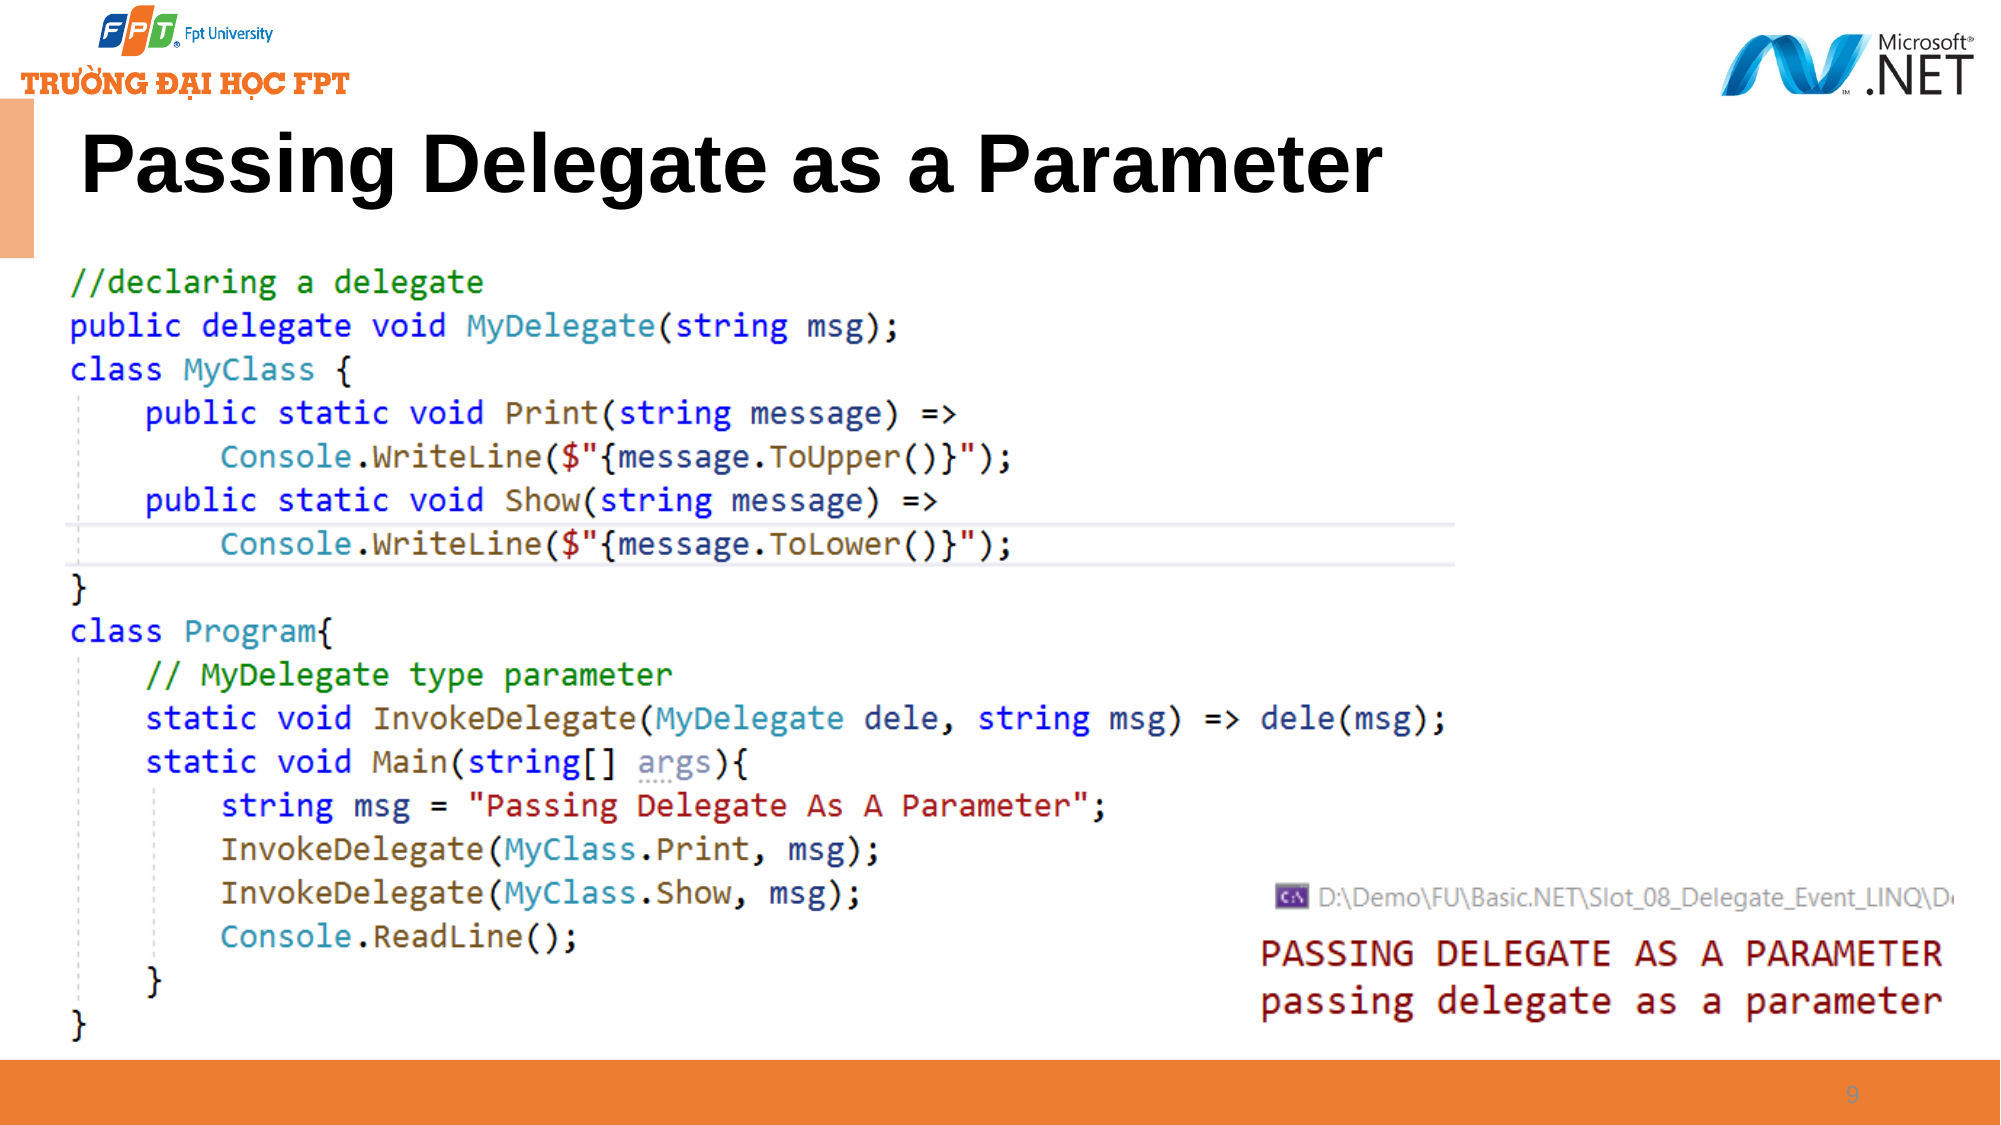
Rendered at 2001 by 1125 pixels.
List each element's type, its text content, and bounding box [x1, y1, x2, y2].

title Passing Delegate as a Parameter [65, 118, 1895, 213]
picture [1685, 0, 2001, 129]
picture [64, 257, 1954, 1058]
slide_number 9 [1424, 1063, 1875, 1123]
